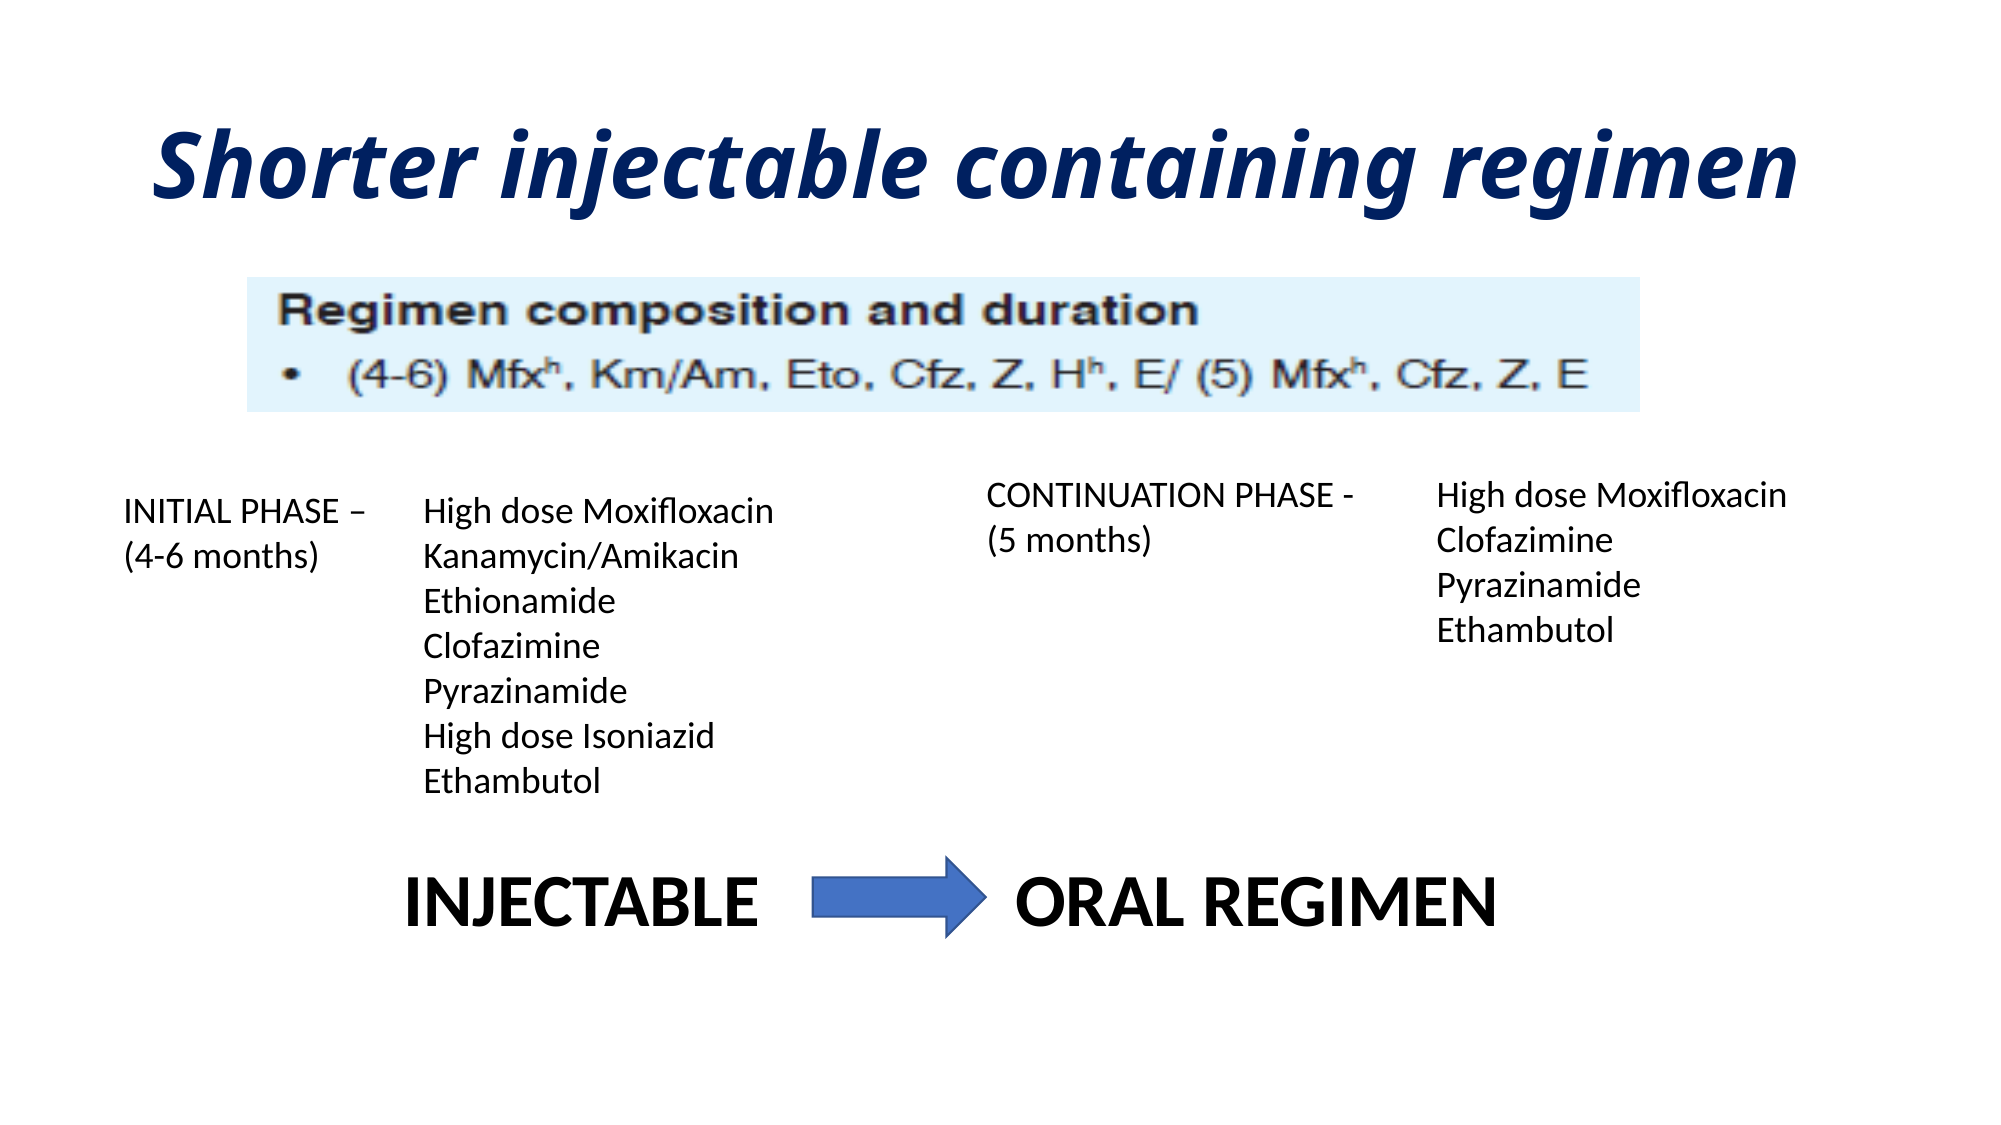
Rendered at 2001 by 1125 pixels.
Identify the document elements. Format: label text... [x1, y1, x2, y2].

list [247, 277, 1640, 412]
text_box [811, 855, 988, 939]
text_box INITIAL PHASE – High dose Moxifloxacin (4-6 months) Kanamycin/Amikacin Ethionamide Clofazimine Pyrazinamide High dose Isoniazid Ethambutol [108, 478, 1000, 809]
text_box INJECTABLE ORAL REGIMEN [388, 844, 1683, 949]
text_box CONTINUATION PHASE - High dose Moxifloxacin (5 months) Clofazimine Pyrazinamide Ethambutol [971, 462, 1836, 657]
title Shorter injectable containing regimen [137, 59, 1863, 278]
